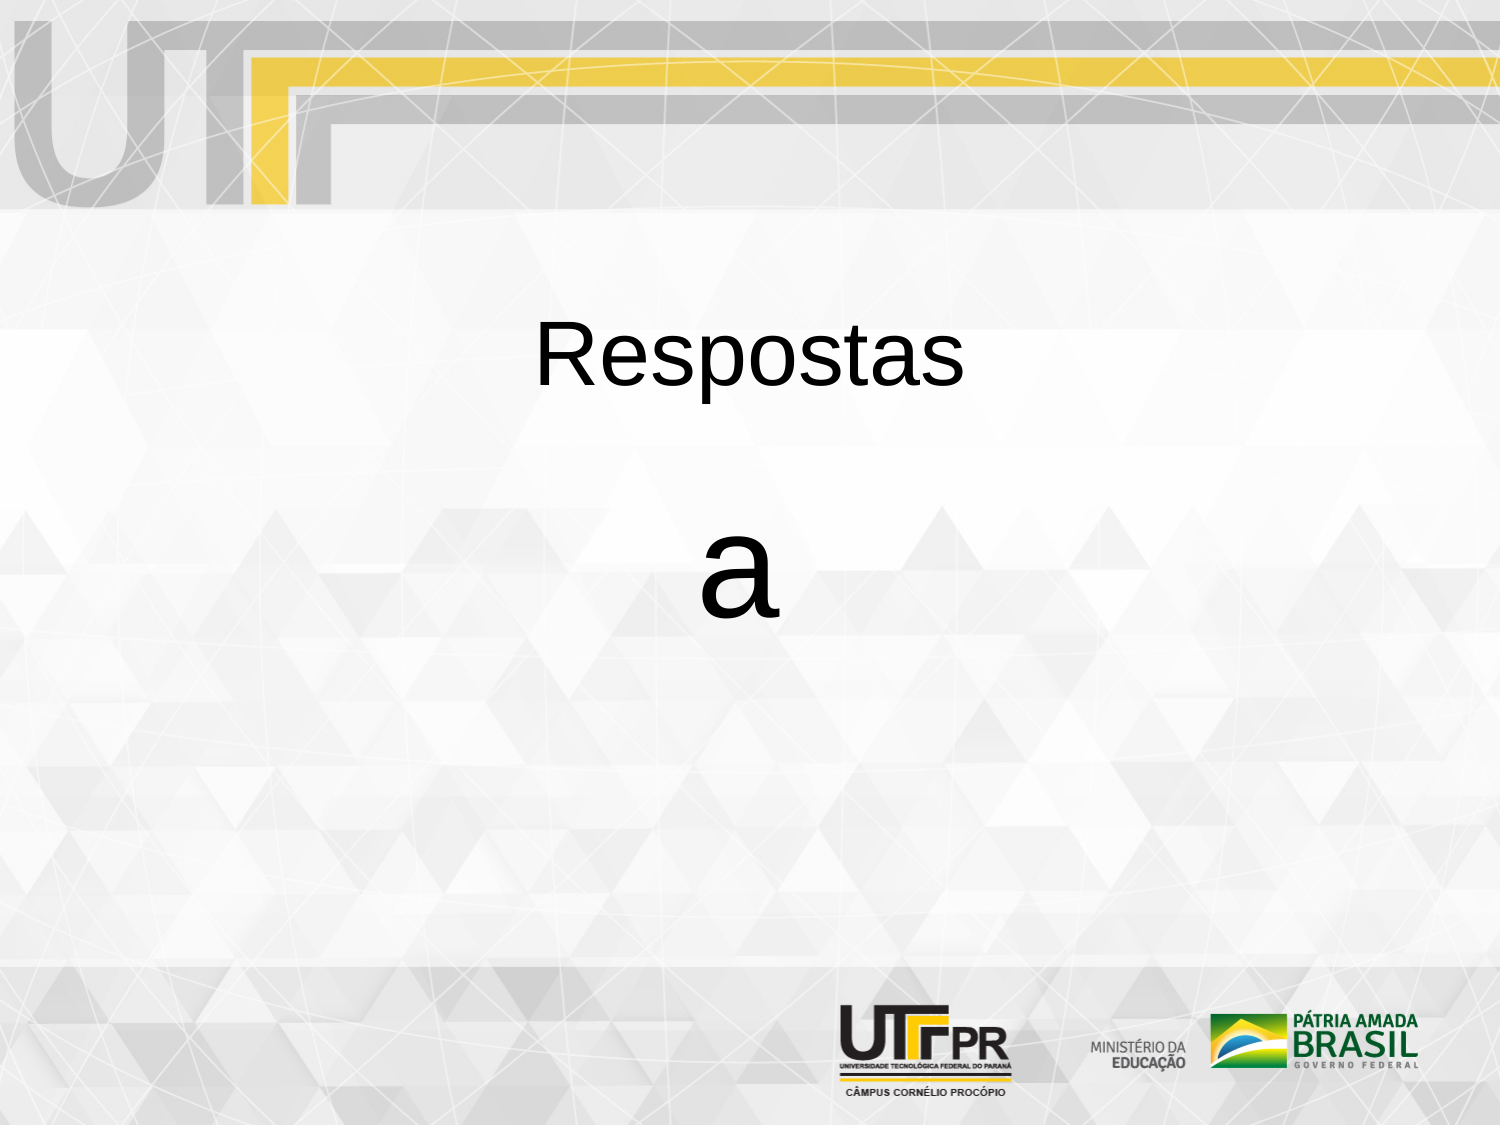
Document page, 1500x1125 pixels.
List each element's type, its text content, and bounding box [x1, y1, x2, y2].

list a [696, 488, 804, 637]
picture [0, 0, 1500, 1125]
title Respostas [112, 281, 1388, 431]
